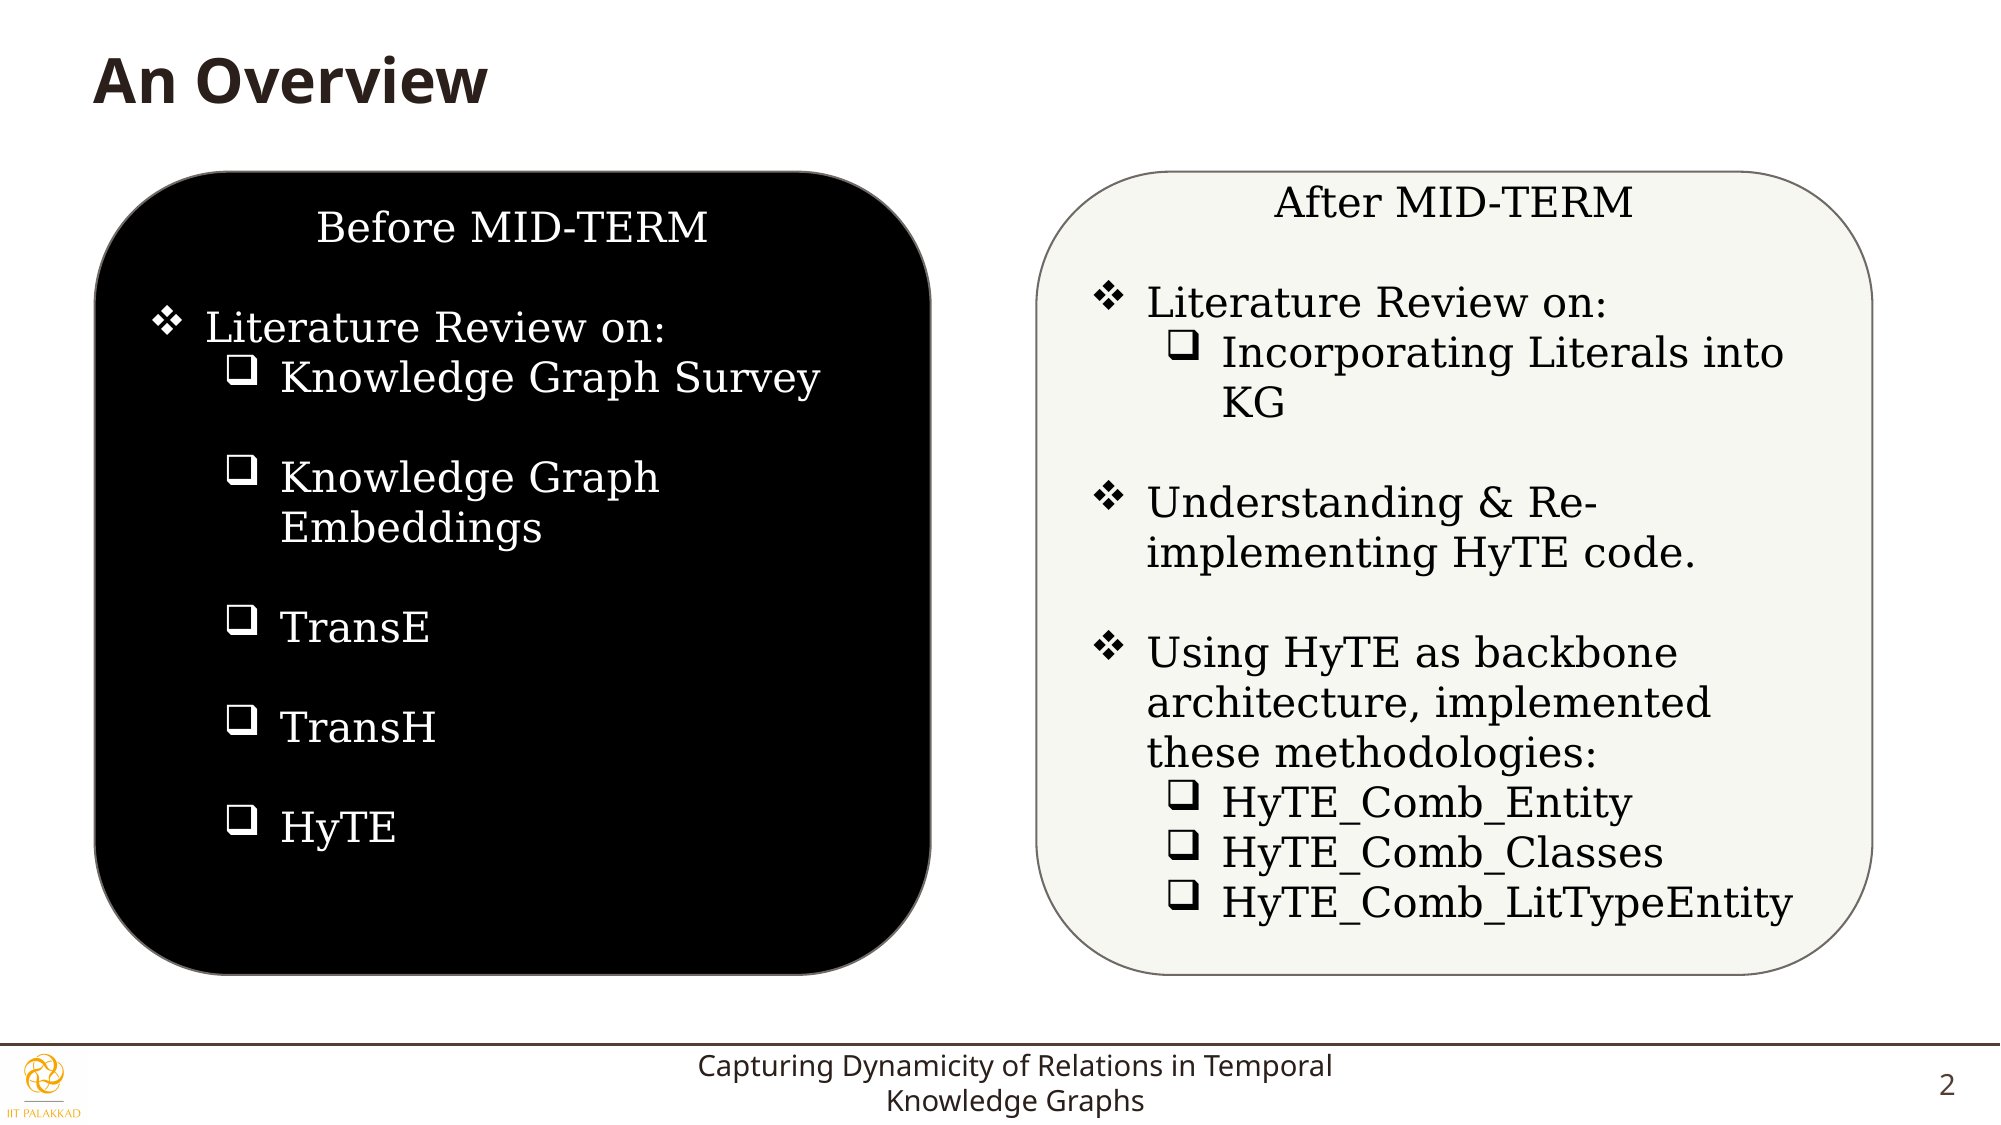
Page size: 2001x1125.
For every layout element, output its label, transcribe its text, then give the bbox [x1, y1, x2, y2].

title An Overview [78, 36, 1274, 125]
footer Capturing Dynamicity of Relations in Temporal Knowledge Graphs [609, 1056, 1422, 1108]
text_box After MID-TERM Literature Review on: Incorporating Literals into KG Understanding & Re-implementing HyTE code. Using HyTE as backbone architecture, implemented these methodologies: HyTE_Comb_Entity HyTE_Comb_Classes HyTE_Comb_LitTypeEntity [1035, 170, 1874, 976]
picture [0, 1046, 88, 1125]
text_box Before MID-TERM Literature Review on: Knowledge Graph Survey Knowledge Graph Embeddings TransE TransH HyTE [93, 170, 932, 976]
slide_number 2 [1808, 1060, 1971, 1112]
